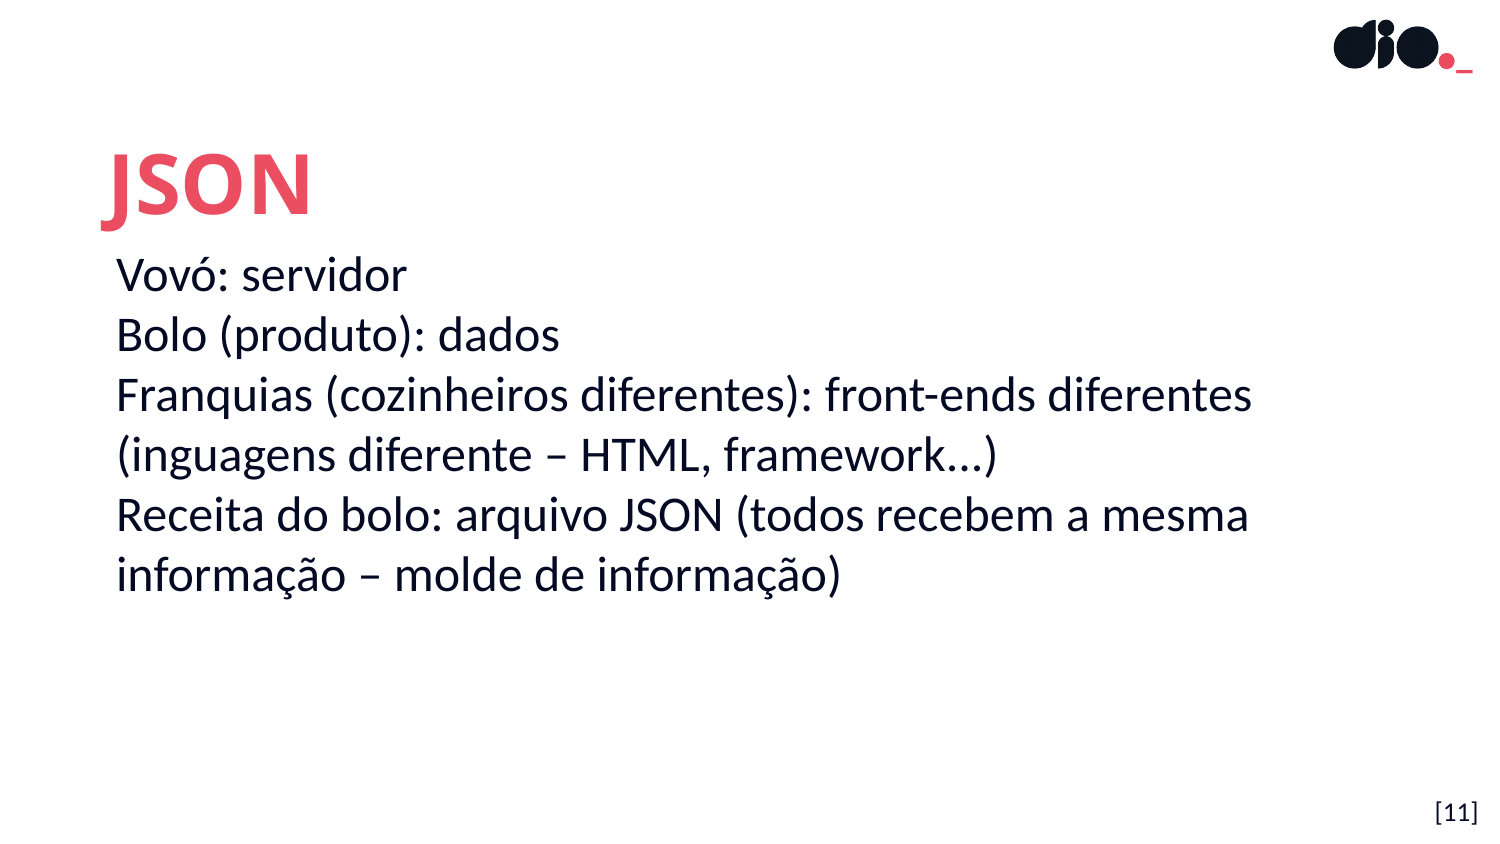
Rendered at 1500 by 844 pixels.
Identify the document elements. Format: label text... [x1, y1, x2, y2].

text_box Vovó: servidor Bolo (produto): dados Franquias (cozinheiros diferentes): front-ends diferentes (inguagens diferente – HTML, framework...) Receita do bolo: arquivo JSON (todos recebem a mesma informação – molde de informação) [88, 258, 1404, 764]
text_box JSON [92, 104, 1408, 243]
picture [1333, 19, 1473, 74]
slide_number [11] [1403, 779, 1494, 844]
